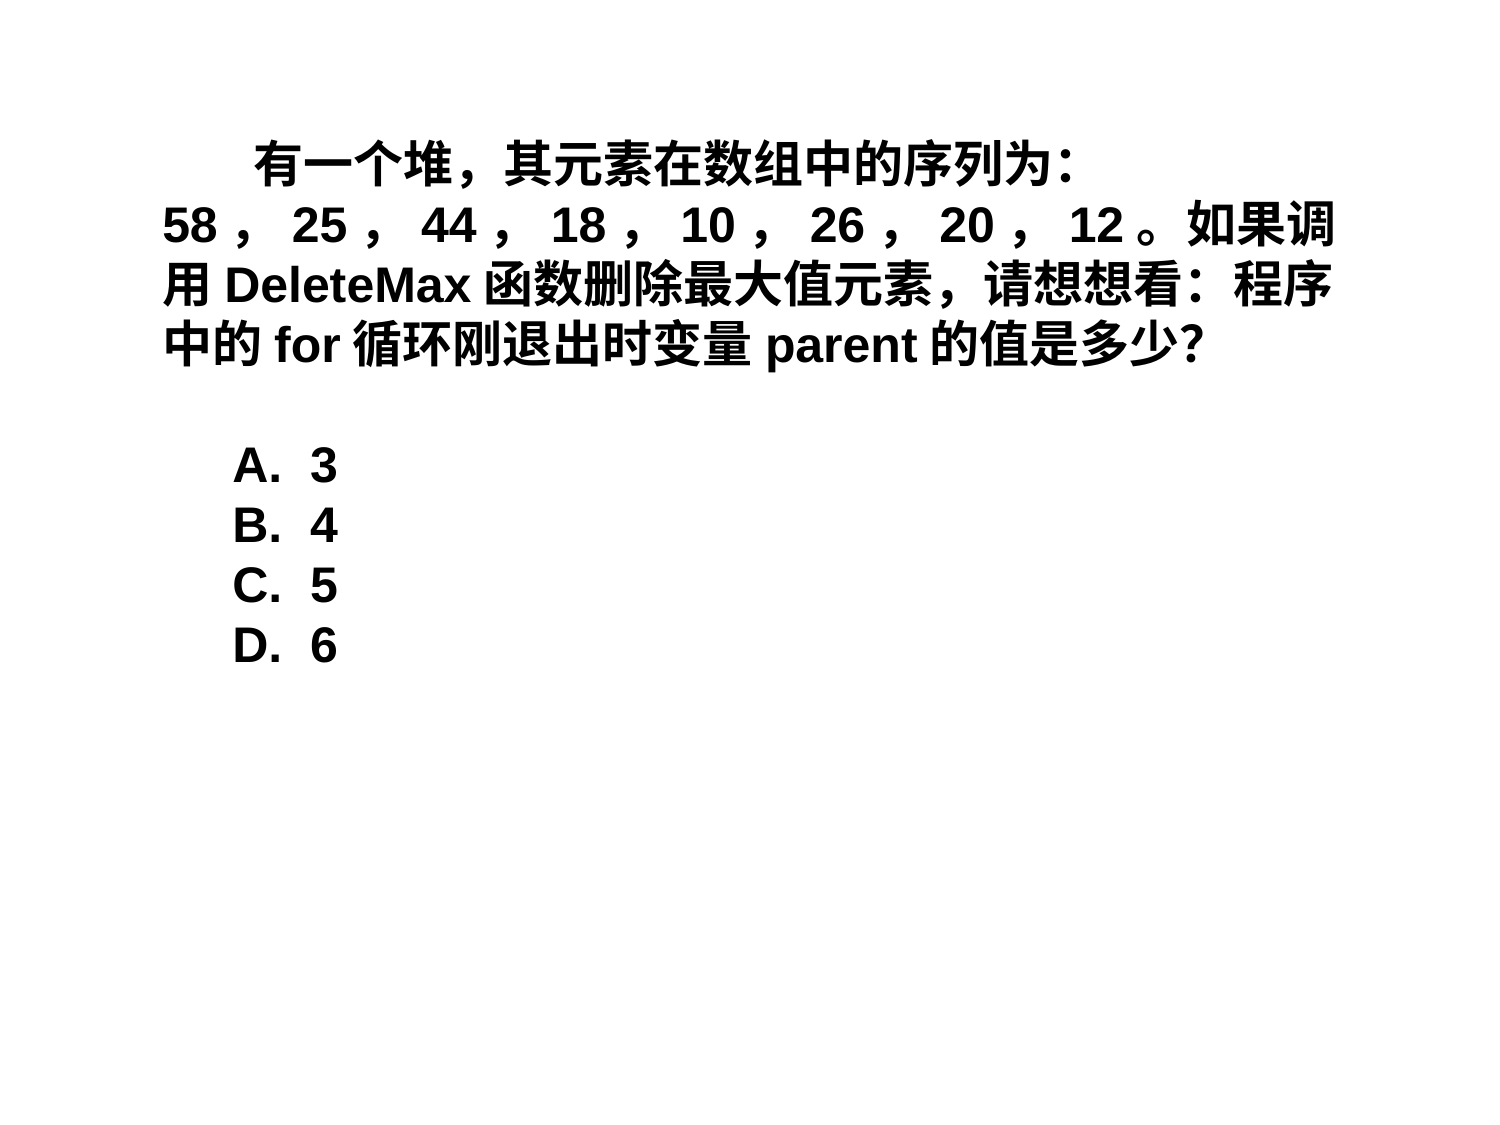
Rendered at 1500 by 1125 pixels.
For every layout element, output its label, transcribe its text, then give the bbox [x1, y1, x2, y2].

text_box 有一个堆，其元素在数组中的序列为：58，25，44，18，10，26，20，12。如果调用DeleteMax函数删除最大值元素，请想想看：程序中的for循环刚退出时变量parent的值是多少？ A. 3 B. 4 C. 5 D. 6 [147, 125, 1365, 681]
